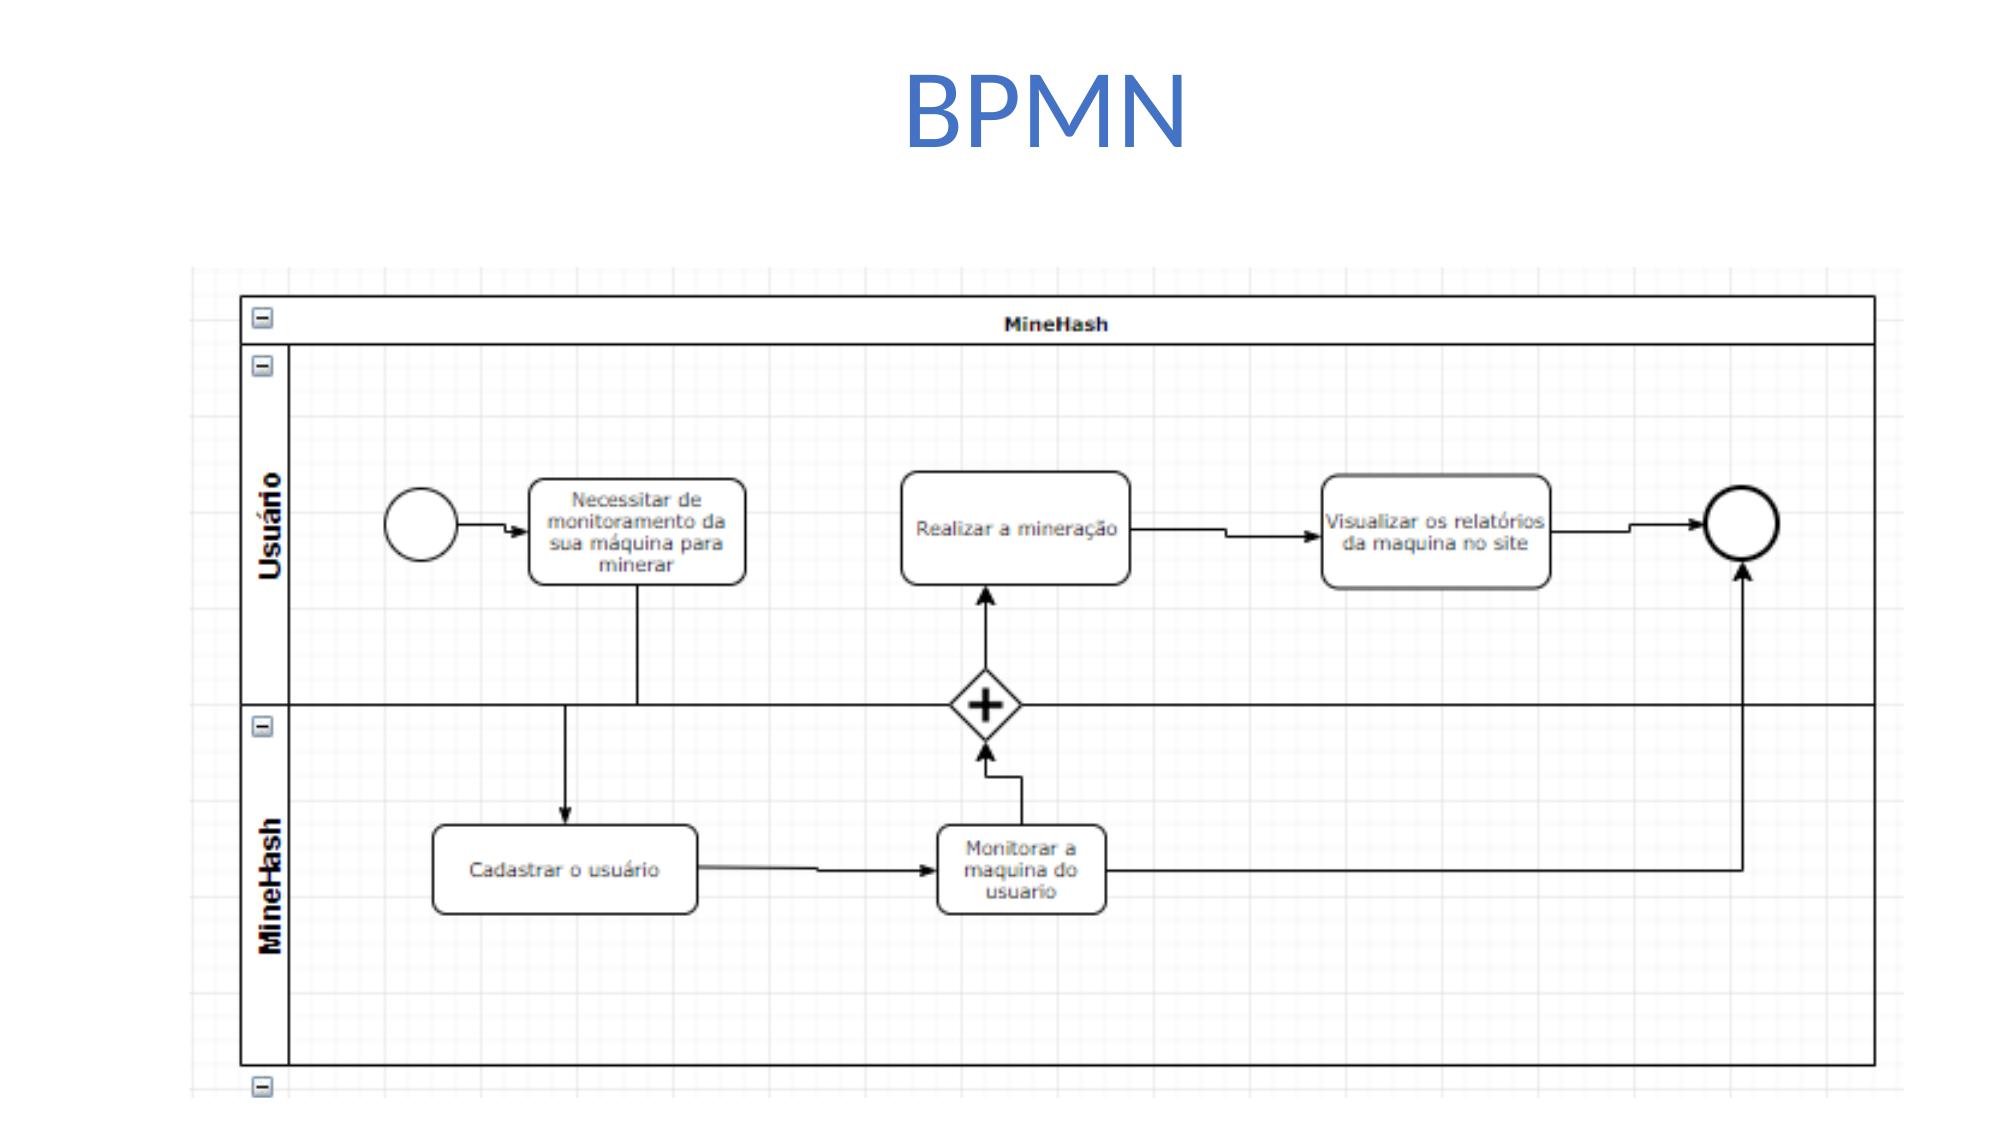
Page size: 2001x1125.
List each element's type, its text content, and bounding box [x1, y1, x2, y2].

picture [189, 239, 1904, 1098]
text_box BPMN [887, 27, 1206, 178]
